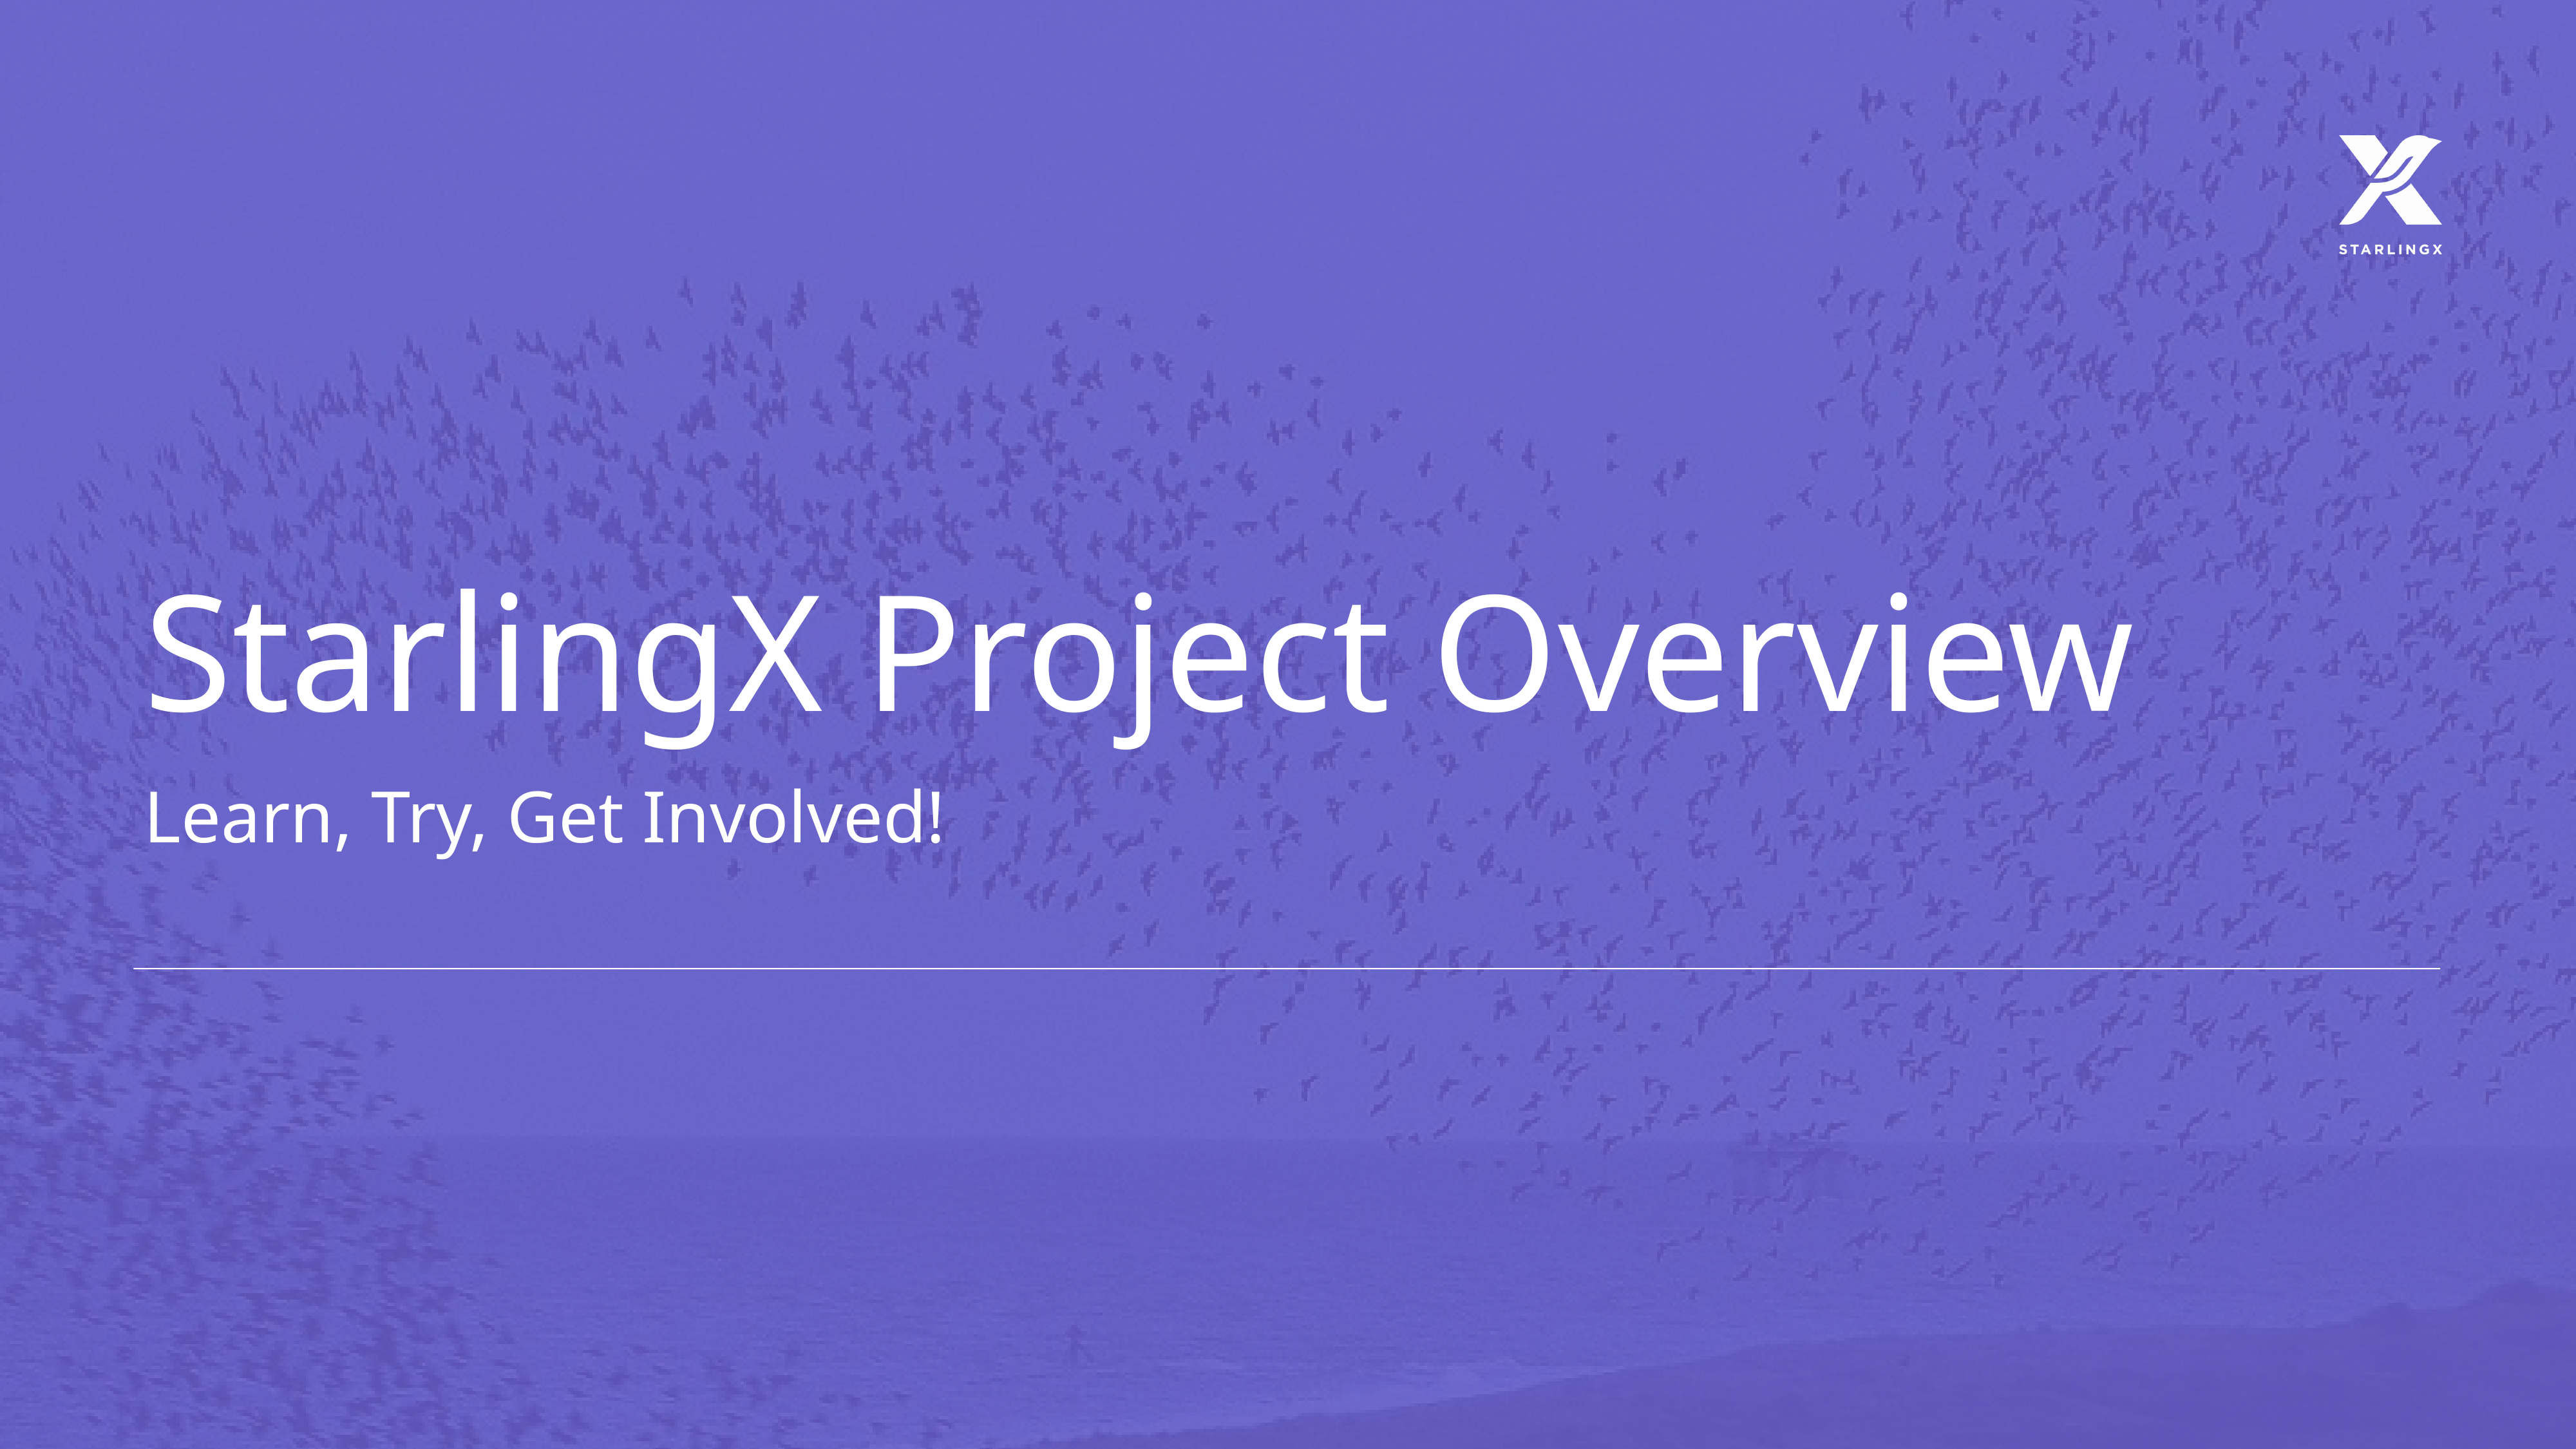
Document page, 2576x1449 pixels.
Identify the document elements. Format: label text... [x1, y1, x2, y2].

picture [2339, 135, 2442, 250]
title StarlingX Project Overview [133, 250, 2443, 757]
list Learn, Try, Get Involved! [133, 763, 2443, 869]
